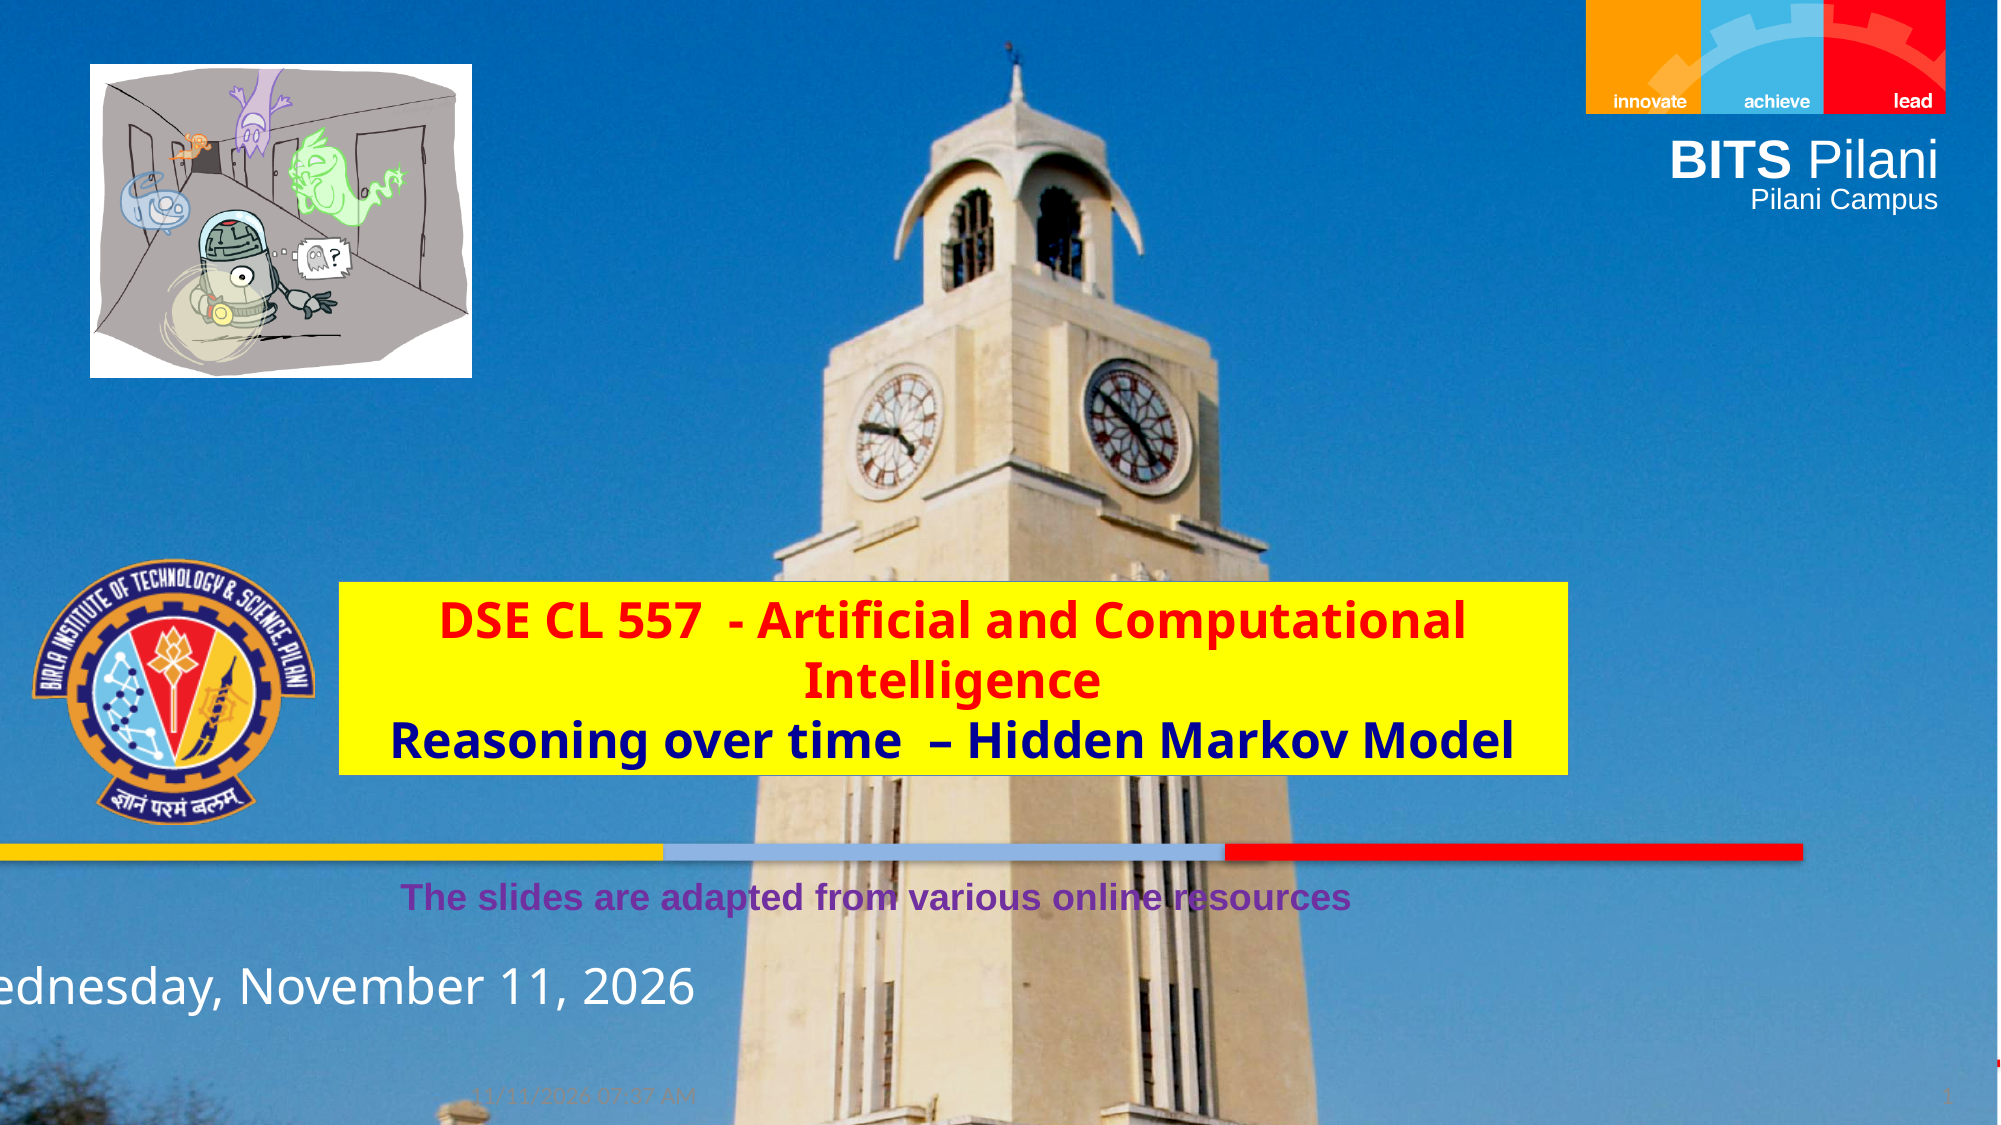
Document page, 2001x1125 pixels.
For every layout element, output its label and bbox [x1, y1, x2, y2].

text_box [1652, 116, 1957, 224]
picture [0, 0, 1998, 1125]
text_box [0, 558, 1804, 862]
